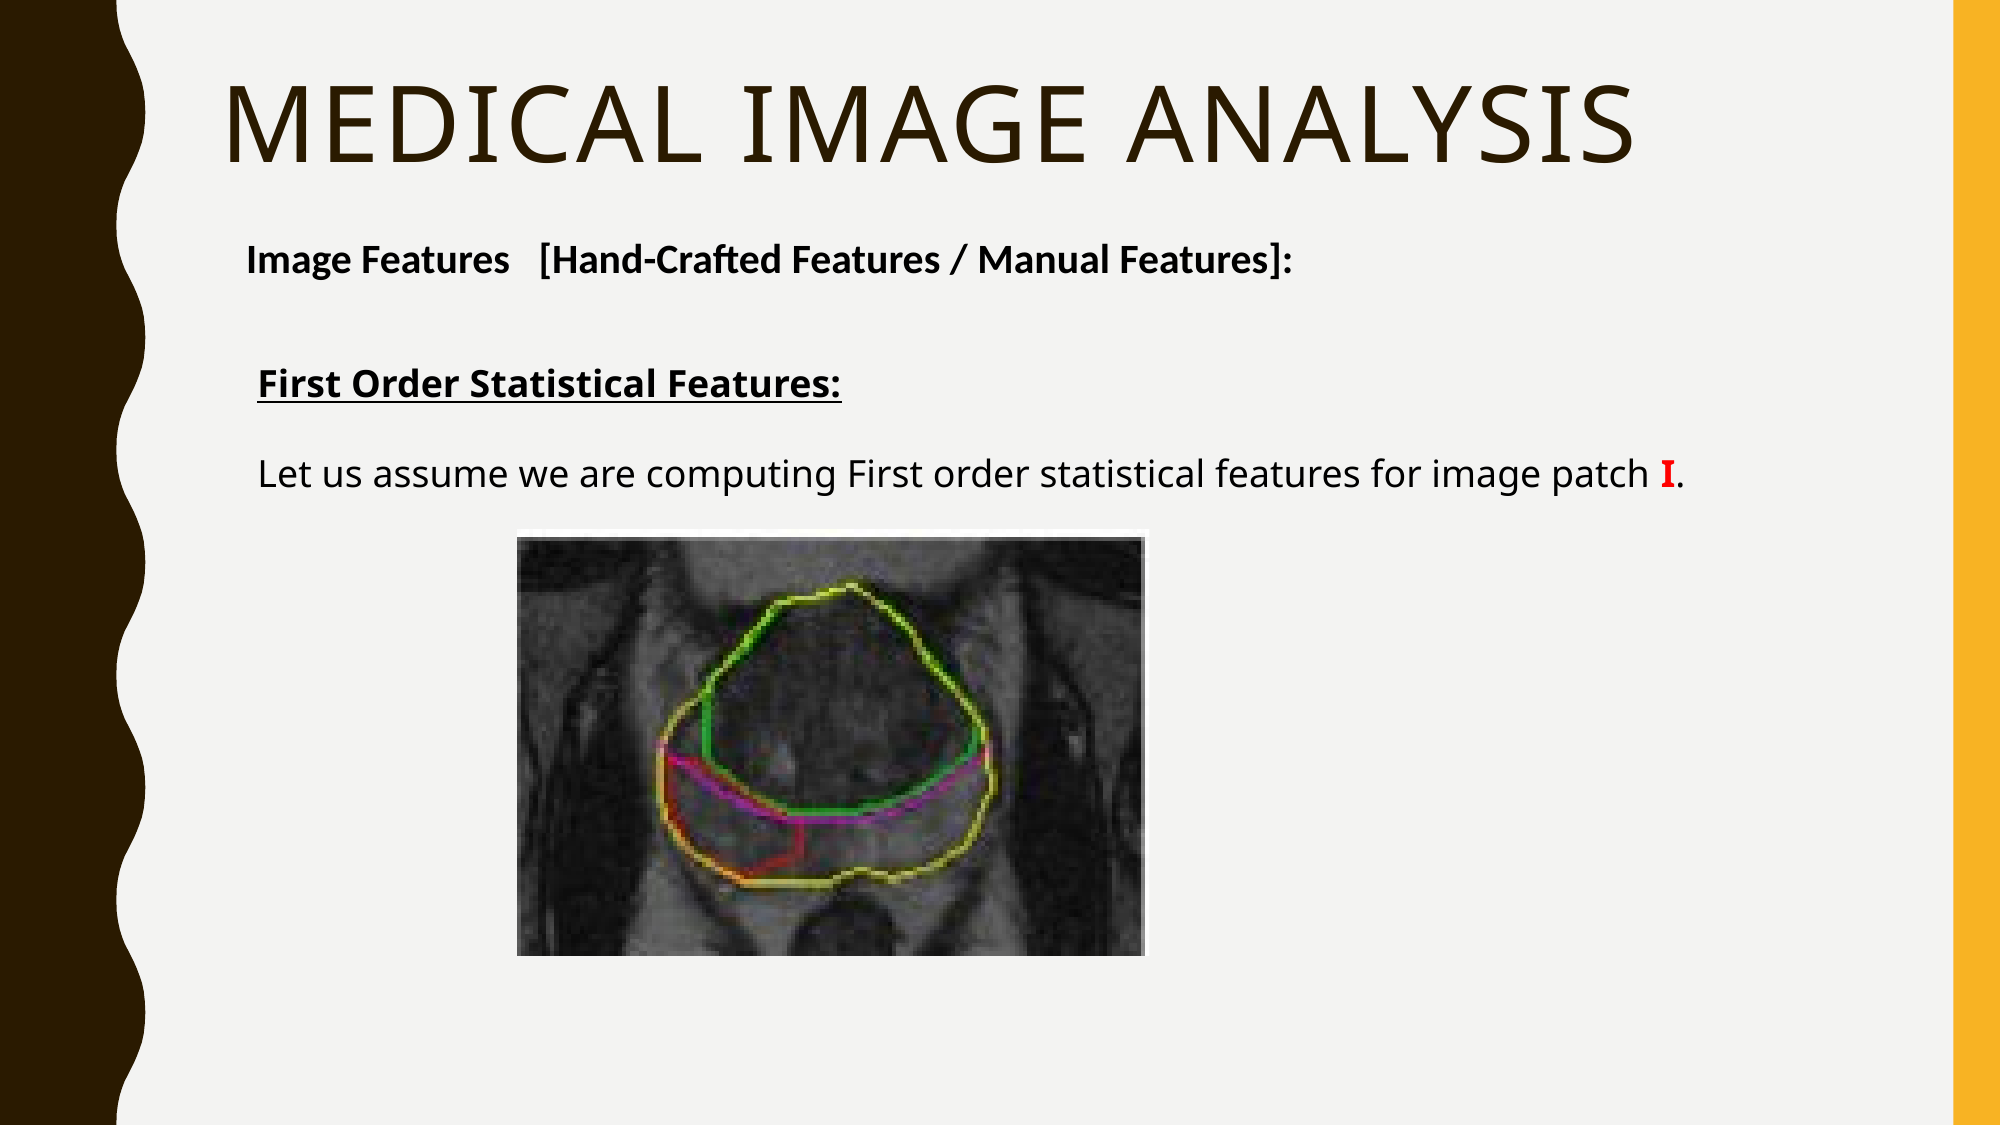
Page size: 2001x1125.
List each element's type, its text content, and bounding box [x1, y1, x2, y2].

text_box First Order Statistical Features: Let us assume we are computing First order statistical features for image patch I. [242, 352, 1701, 503]
title medical Image Analysis [205, 62, 1875, 308]
picture [517, 529, 1150, 957]
text_box Image Features [Hand-Crafted Features / Manual Features]: [231, 221, 1549, 290]
